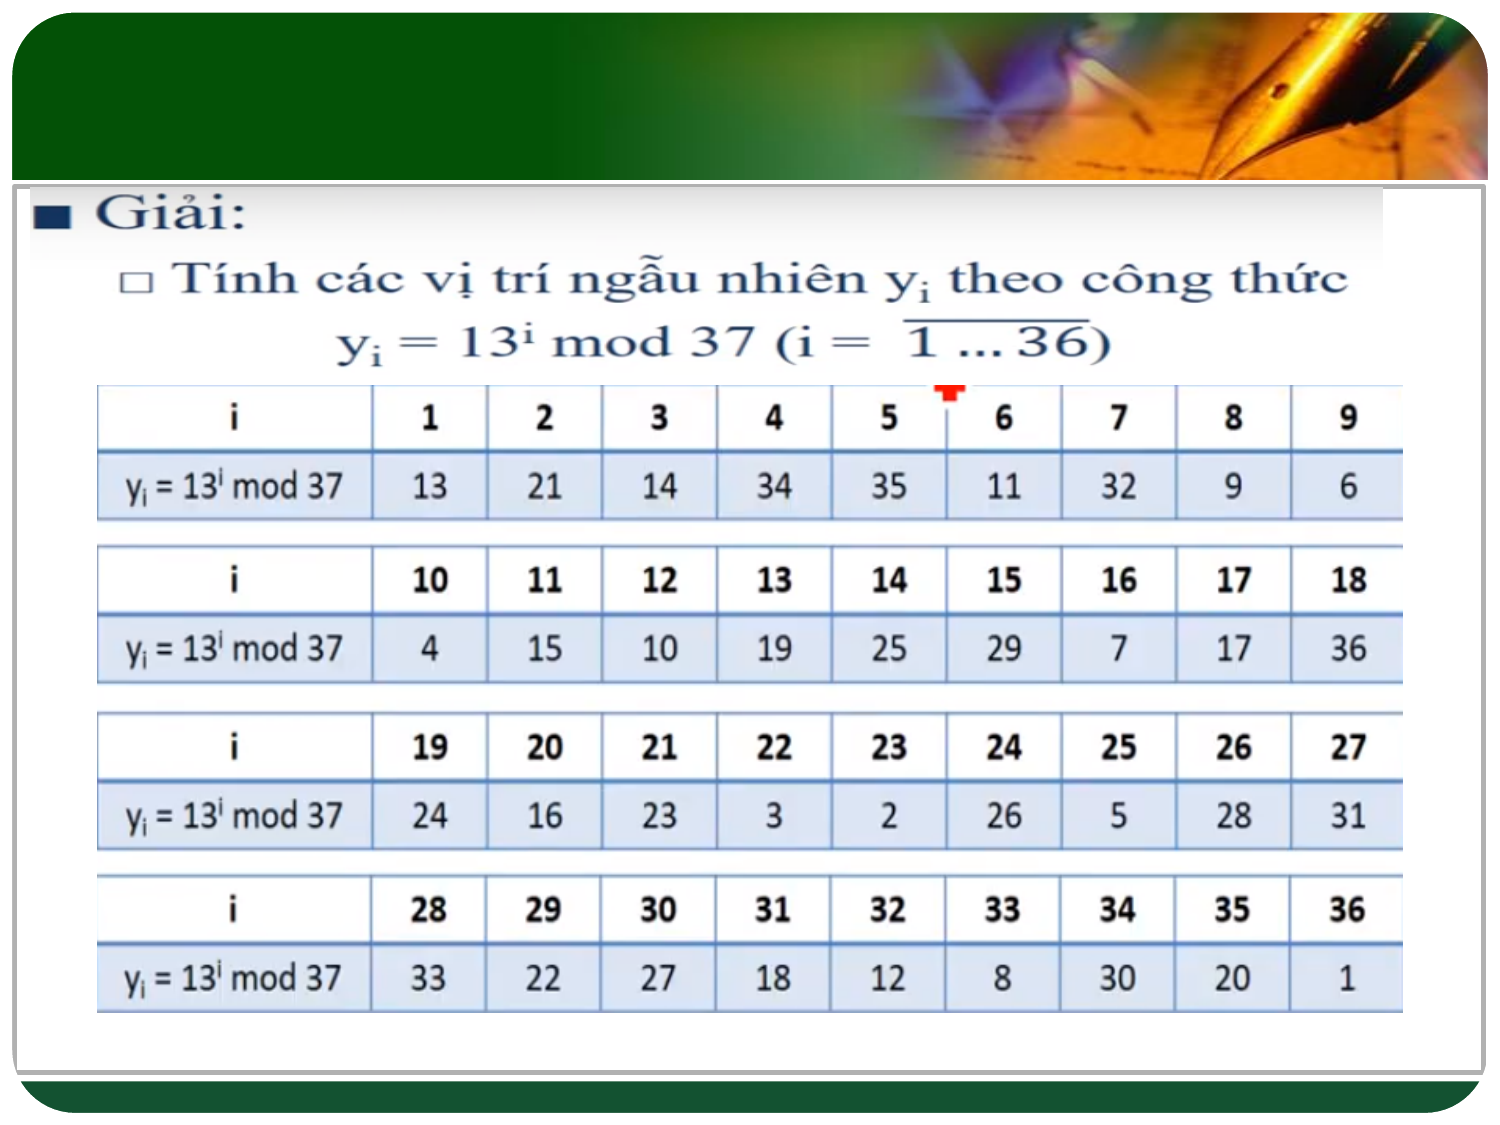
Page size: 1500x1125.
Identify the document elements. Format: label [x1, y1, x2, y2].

picture [30, 187, 1384, 376]
picture [13, 13, 1487, 180]
picture [97, 384, 1403, 1013]
